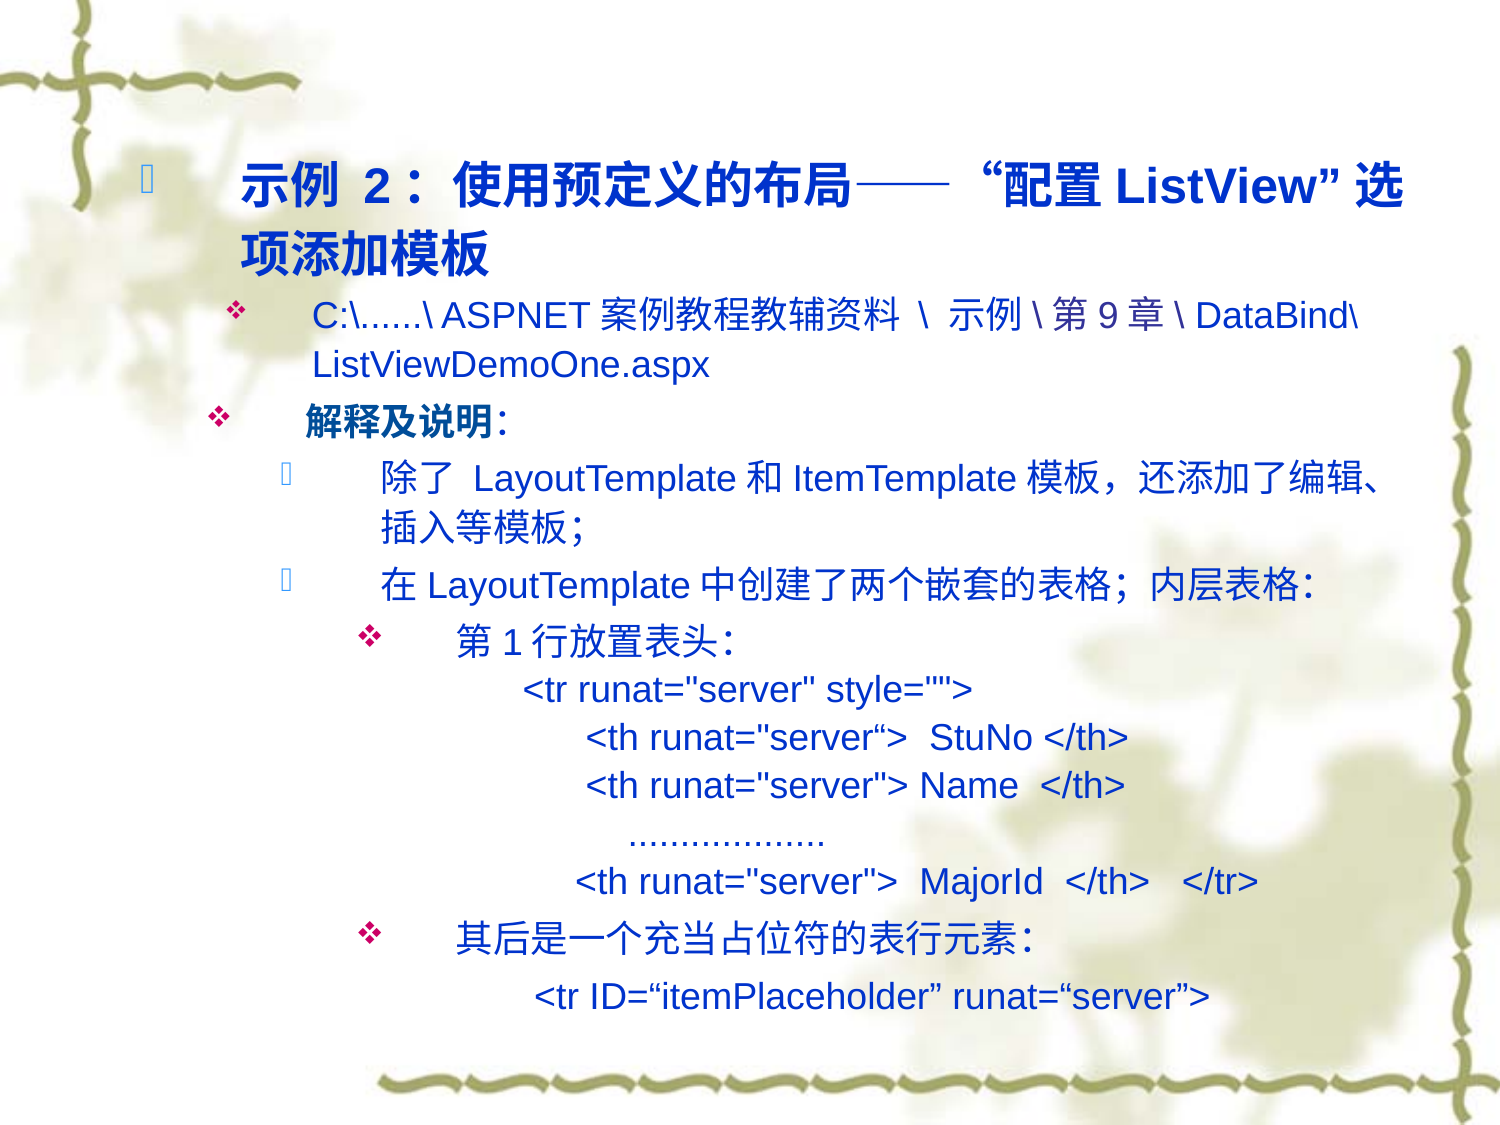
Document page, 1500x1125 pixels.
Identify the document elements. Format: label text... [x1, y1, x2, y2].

list 示例 2：使用预定义的布局——“配置ListView”选项添加模板 C:\......\ ASPNET案例教程教辅资料 \ 示例\第9章\ DataBind\ListViewDemoOne.aspx 解释及说明： 除了 LayoutTemplate和ItemTemplate模板，还添加了编辑、插入等模板； 在LayoutTemplate中创建了两个嵌套的表格；内层表格： 第1行放置表头： <tr runat="server" style=""> <th runat="server“> StuNo </th> <th runat="server"> Name </th> ................... <th runat="server"> MajorId </th> </tr> 其后是一个充当占位符的表行元素： <tr ID=“itemPlaceholder” runat=“server”> [49, 136, 1452, 1059]
picture [0, 0, 1500, 1125]
